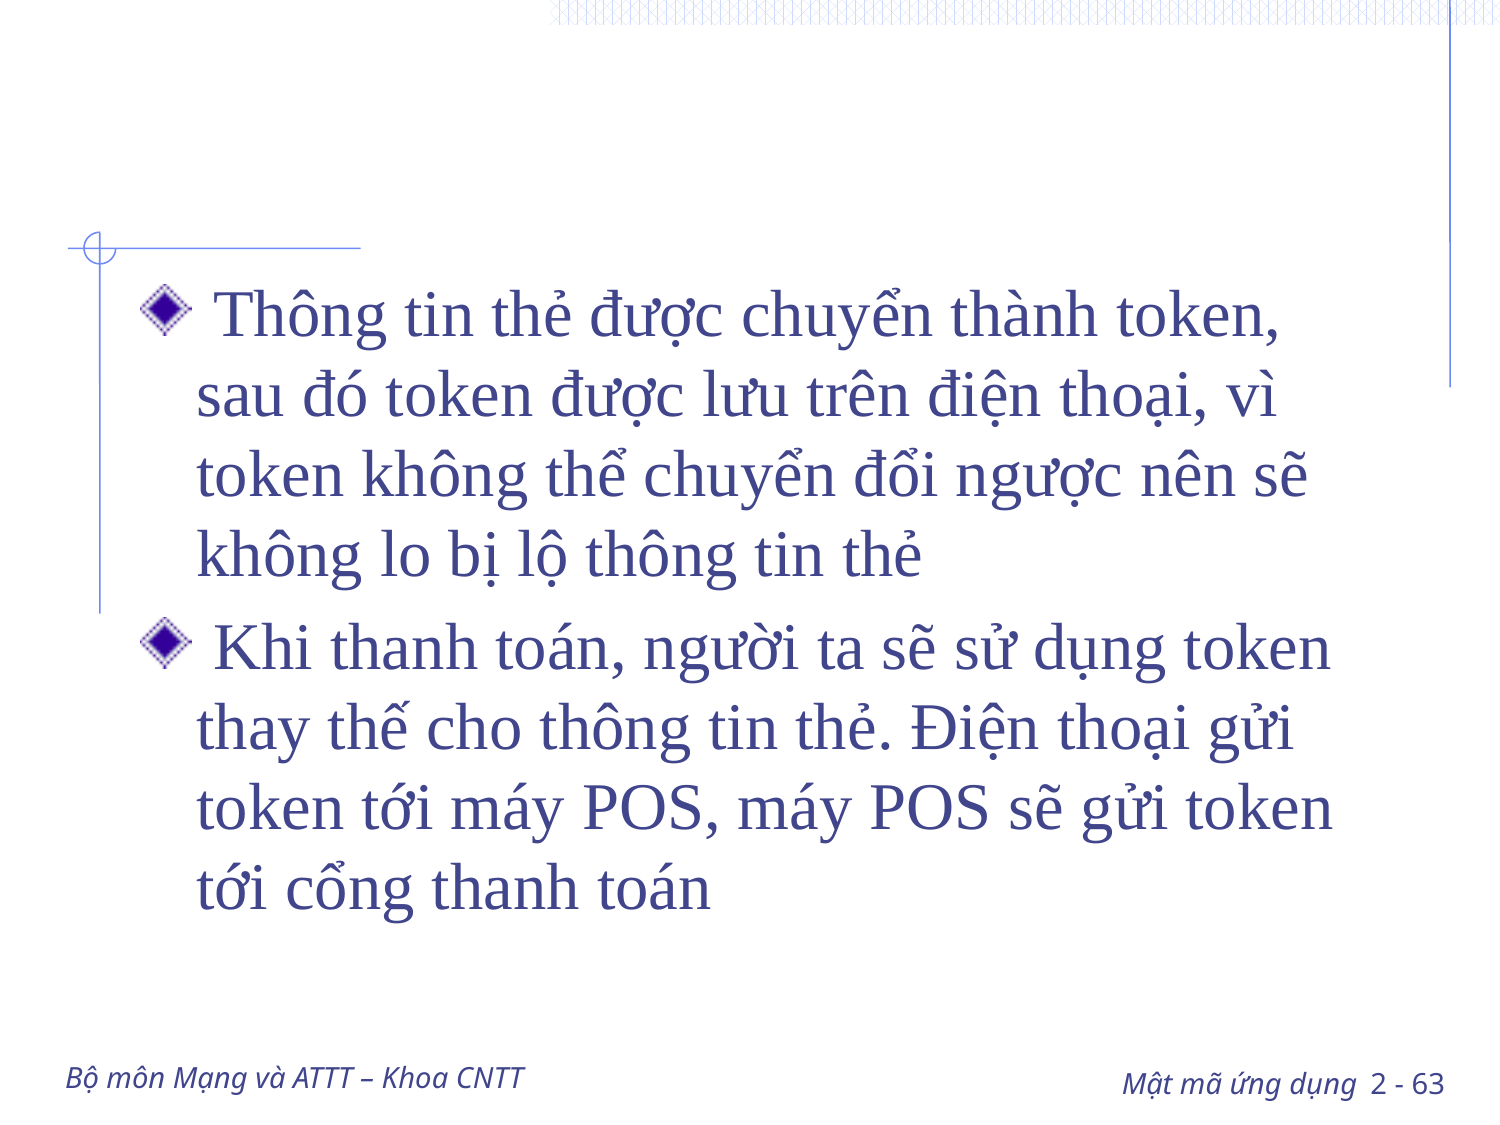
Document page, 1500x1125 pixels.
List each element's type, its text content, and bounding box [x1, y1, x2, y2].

picture [140, 617, 192, 669]
slide_number Bộ môn Mạng và ATTT – Khoa CNTT [50, 1027, 638, 1103]
picture [140, 284, 192, 336]
list Thông tin thẻ được chuyển thành token, sau đó token được lưu trên điện thoại, vì token không thể chuyển đổi ngược nên sẽ không lo bị lộ thông tin thẻ Khi thanh toán, người ta sẽ sử dụng token thay thế cho thông tin thẻ. Điện thoại gửi token tới máy POS, máy POS sẽ gửi token tới cổng thanh toán [125, 262, 1400, 938]
